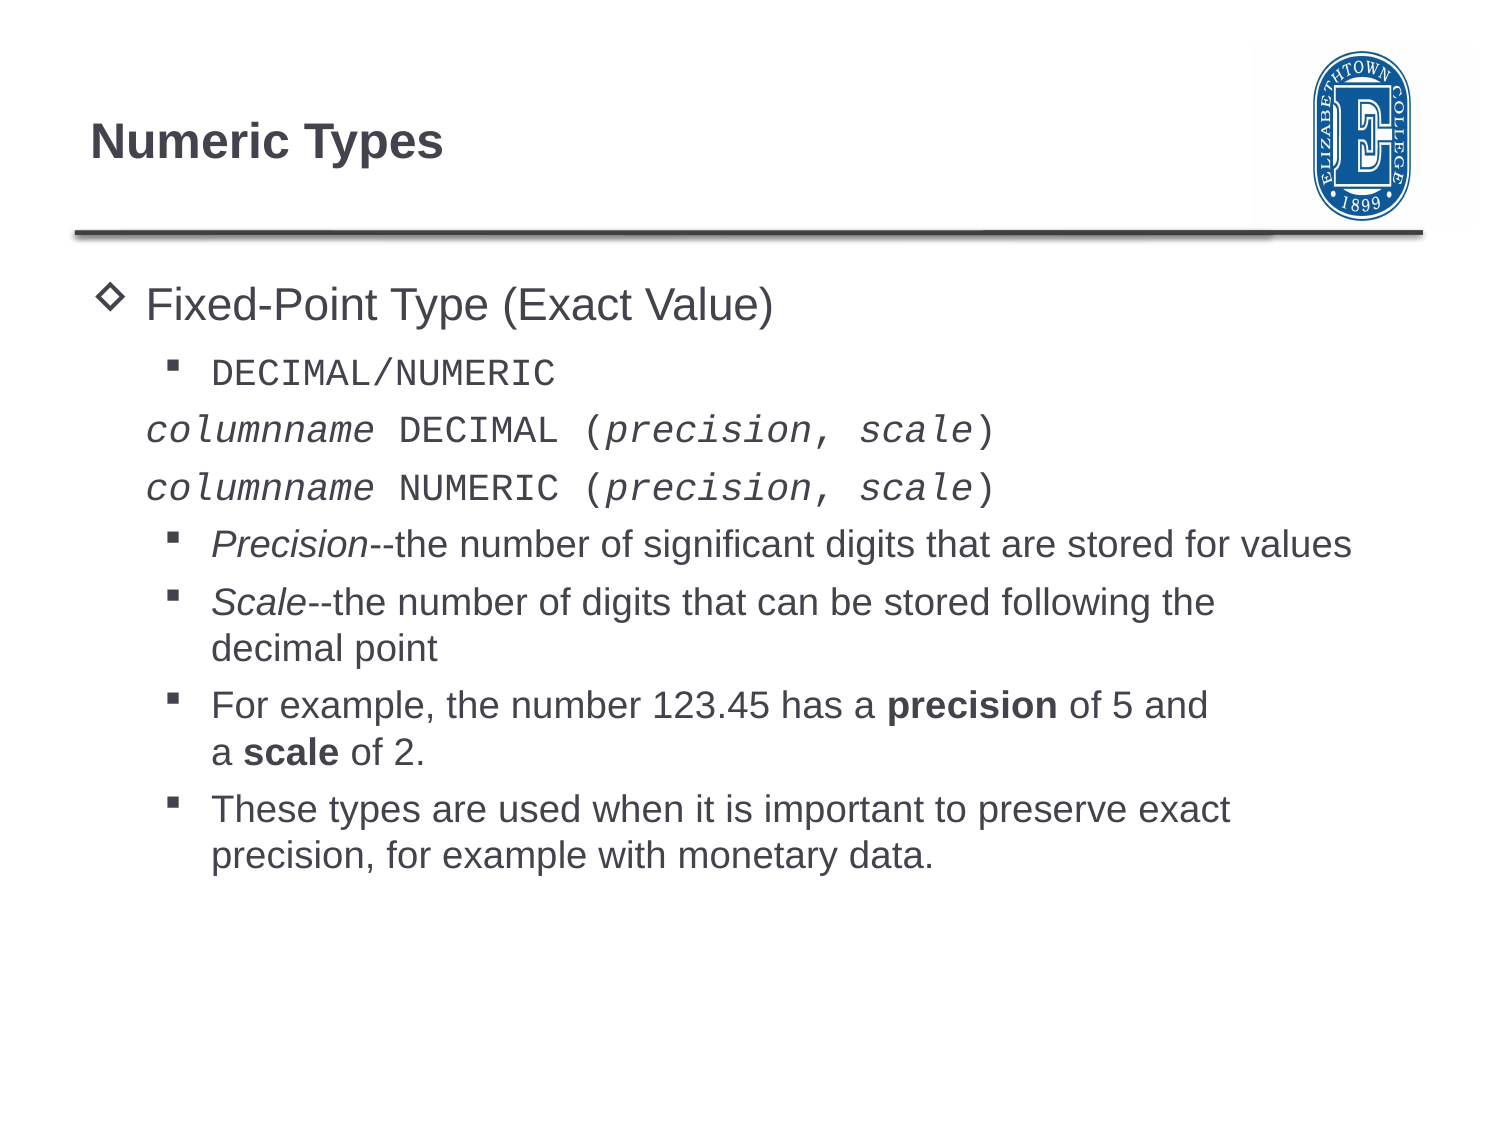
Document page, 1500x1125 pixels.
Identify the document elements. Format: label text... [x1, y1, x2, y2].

picture [1272, 44, 1474, 228]
list Fixed-Point Type (Exact Value) DECIMAL/NUMERIC columnname DECIMAL (precision, scale) columnname NUMERIC (precision, scale) Precision--the number of significant digits that are stored for values Scale--the number of digits that can be stored following the decimal point For example, the number 123.45 has a precision of 5 and a scale of 2. These types are used when it is important to preserve exact precision, for example with monetary data. [75, 267, 1369, 933]
title Numeric Types [74, 44, 1272, 233]
